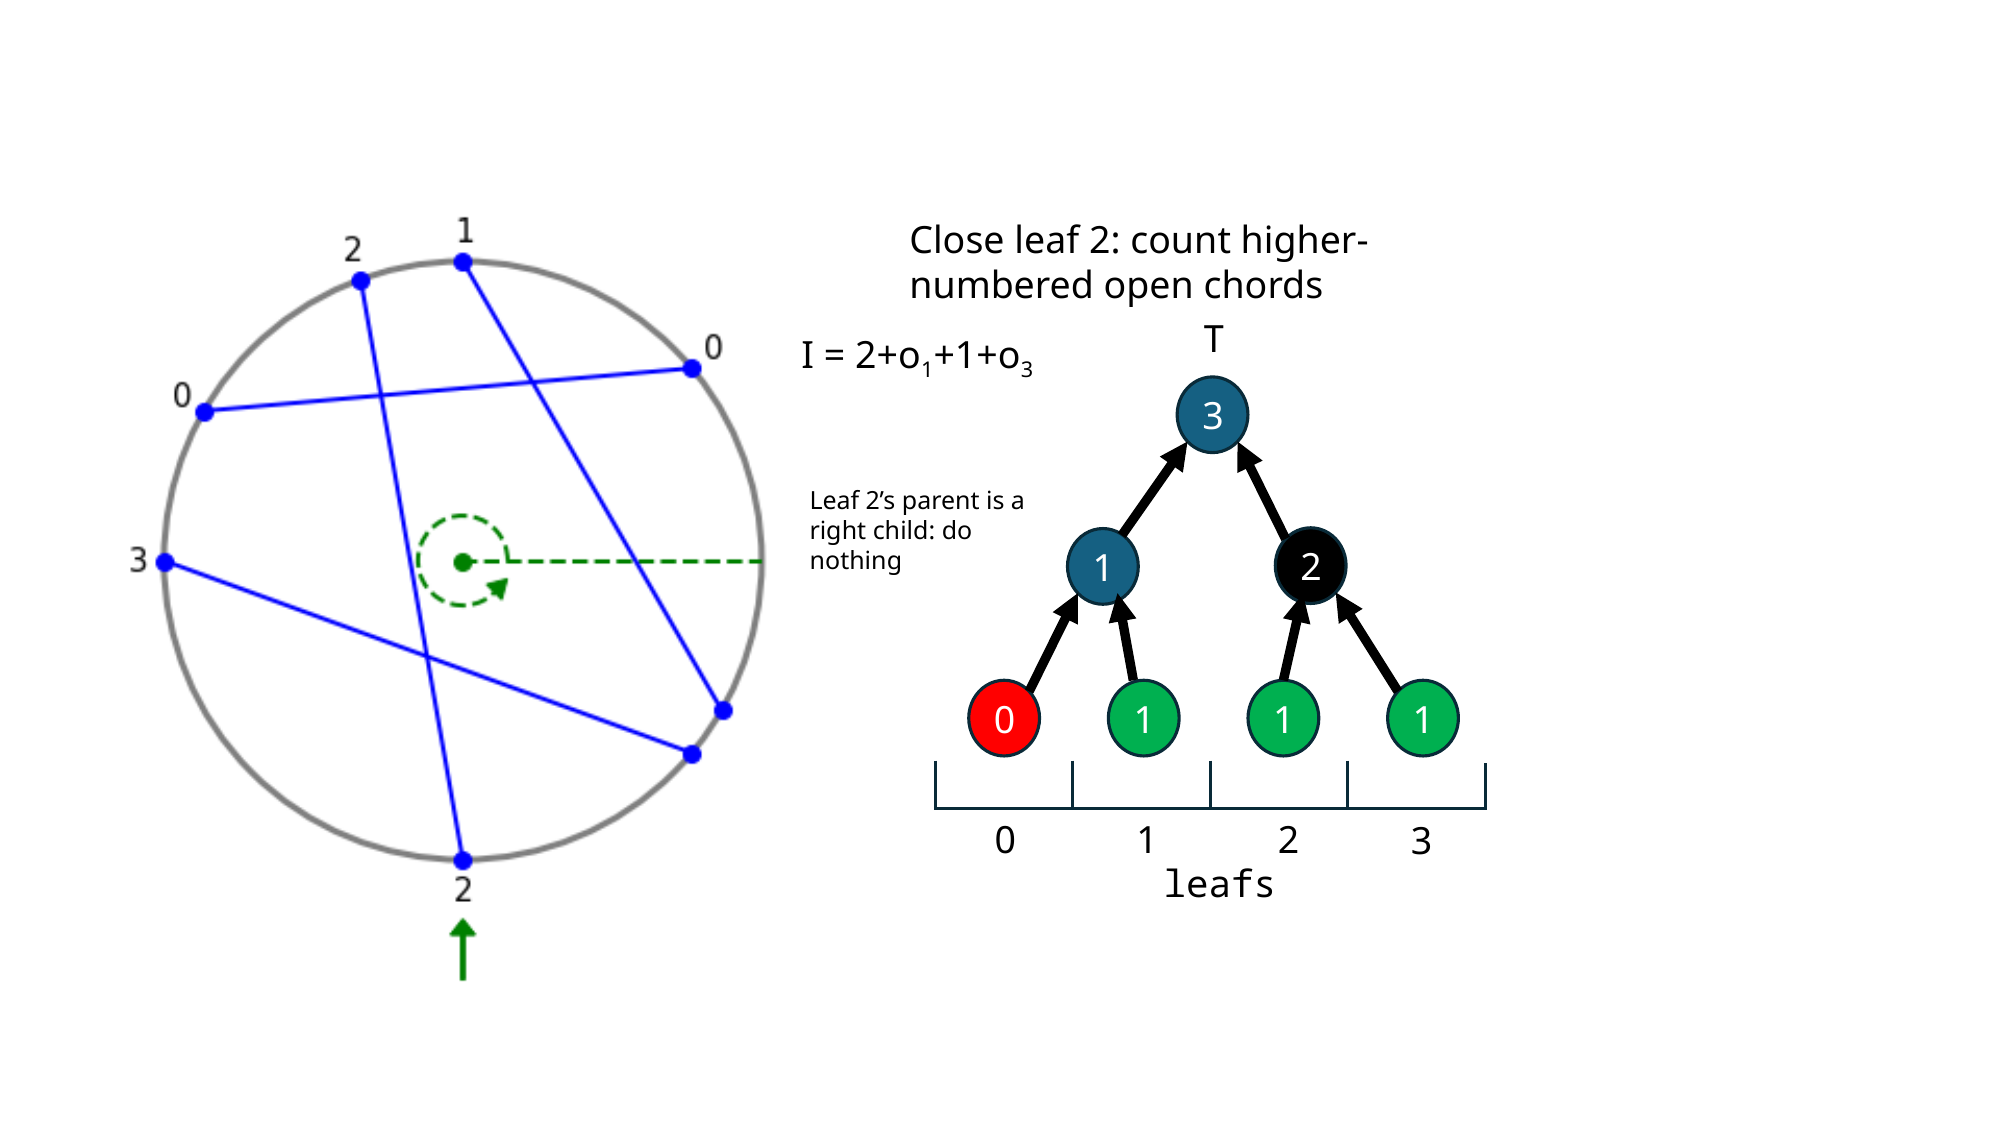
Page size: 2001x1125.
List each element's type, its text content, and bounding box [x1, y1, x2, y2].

text_box leafs [1148, 852, 1292, 913]
text_box 1 [1386, 678, 1460, 758]
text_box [934, 760, 1486, 809]
text_box I = 2+o1+1+o3 [898, 323, 1048, 390]
picture [0, 99, 898, 1026]
text_box 1 [1246, 679, 1321, 758]
text_box Leaf 2’s parent is a right child: do nothing [898, 477, 1067, 582]
text_box 2 [1263, 809, 1315, 869]
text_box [1335, 591, 1399, 692]
text_box 1 [1121, 809, 1173, 869]
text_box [1237, 441, 1287, 540]
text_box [1121, 440, 1188, 536]
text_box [1028, 592, 1079, 692]
text_box 3 [1396, 809, 1448, 870]
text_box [1116, 592, 1134, 681]
text_box 0 [979, 809, 1031, 869]
text_box 1 [1106, 678, 1181, 758]
text_box 1 [1067, 526, 1140, 606]
text_box 2 [1273, 526, 1348, 606]
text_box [1282, 593, 1304, 681]
text_box 0 [967, 678, 1042, 758]
text_box 3 [1175, 375, 1250, 455]
text_box T [1187, 314, 1241, 368]
text_box Close leaf 2: count higher-numbered open chords [898, 209, 1423, 314]
